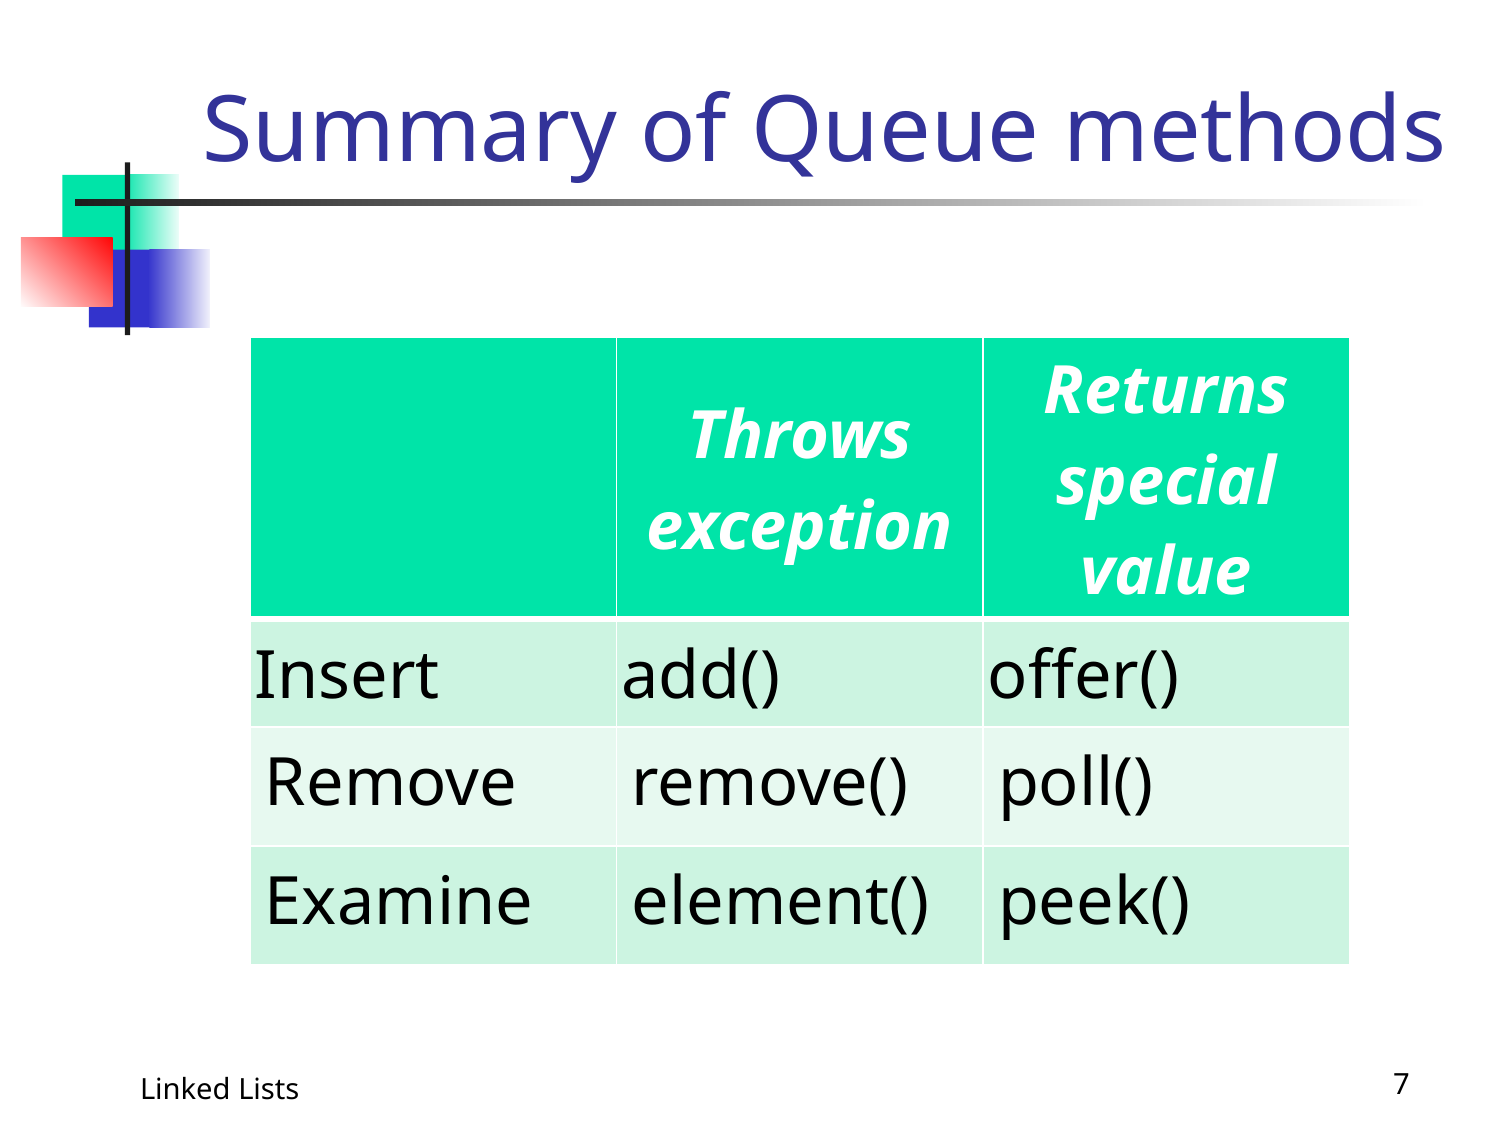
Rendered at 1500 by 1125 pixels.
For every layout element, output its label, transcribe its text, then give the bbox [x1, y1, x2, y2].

table_header [251, 338, 616, 616]
table_cell poll() [984, 728, 1349, 845]
table_cell Examine [251, 847, 616, 964]
table_cell Remove [251, 728, 616, 845]
table_cell add() [617, 622, 982, 726]
table_header Returns special value [984, 338, 1349, 616]
table_cell Insert [251, 622, 616, 726]
table_cell offer() [984, 622, 1349, 726]
slide_number 7 [1112, 1037, 1426, 1113]
table_header Throws exception [617, 338, 982, 616]
title Summary of Queue methods [187, 0, 1467, 188]
table_cell element() [617, 847, 982, 964]
table_cell remove() [617, 728, 982, 845]
table_cell peek() [984, 847, 1349, 964]
footer Linked Lists [124, 1037, 776, 1113]
